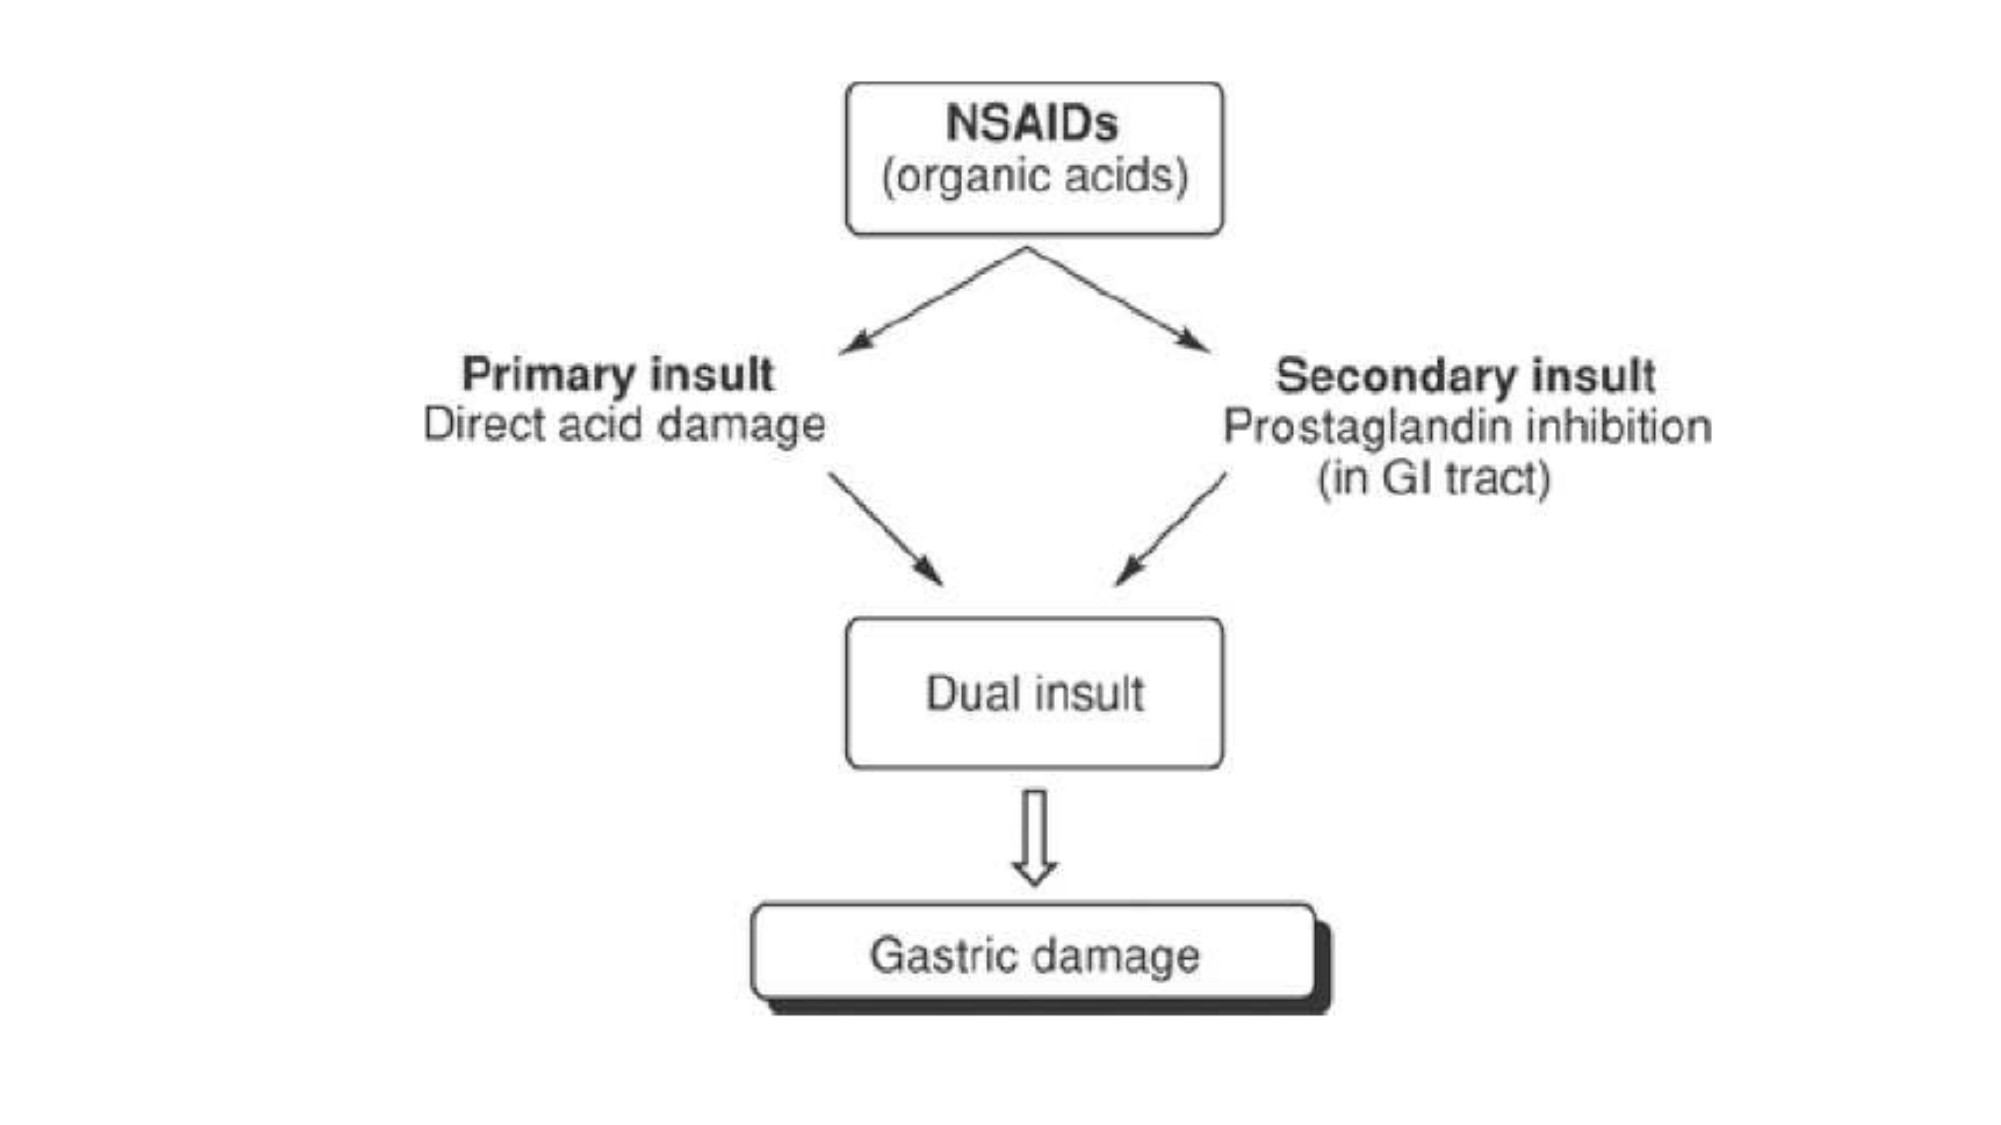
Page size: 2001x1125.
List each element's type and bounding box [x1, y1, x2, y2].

picture [407, 59, 1719, 1044]
